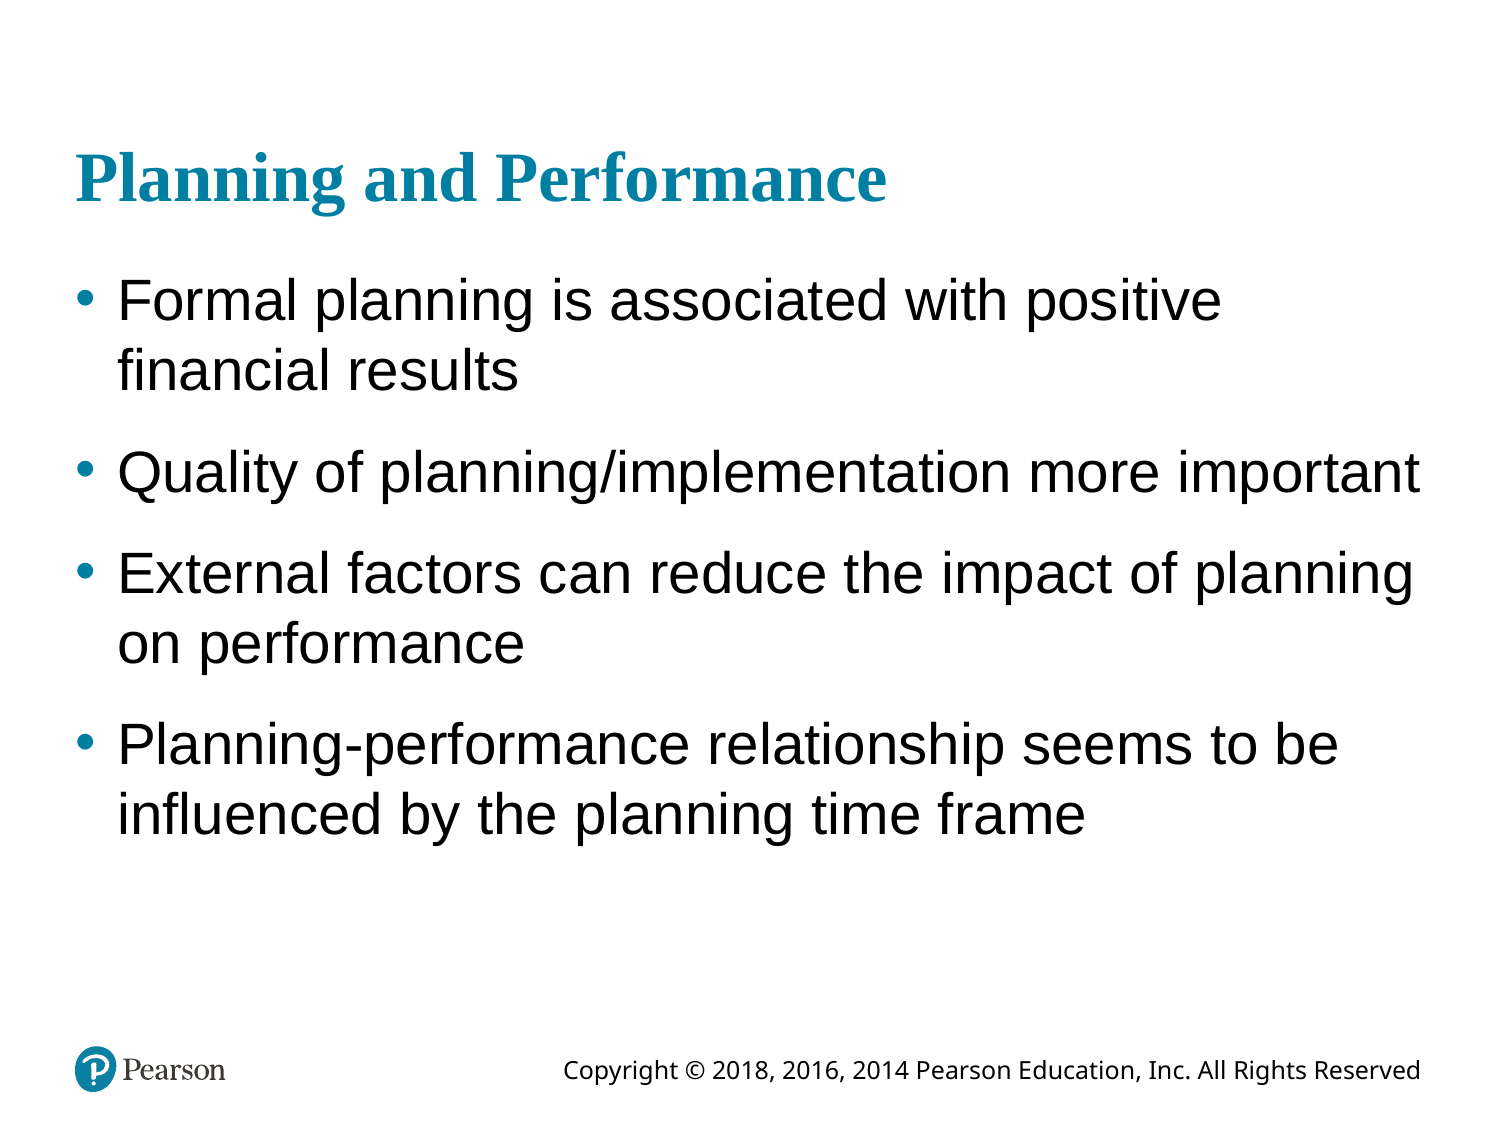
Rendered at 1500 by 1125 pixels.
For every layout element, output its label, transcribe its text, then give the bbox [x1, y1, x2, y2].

list Formal planning is associated with positive financial results Quality of planning/implementation more important External factors can reduce the impact of planning on performance Planning-performance relationship seems to be influenced by the planning time frame [75, 262, 1425, 1005]
title Planning and Performance [75, 35, 1425, 216]
